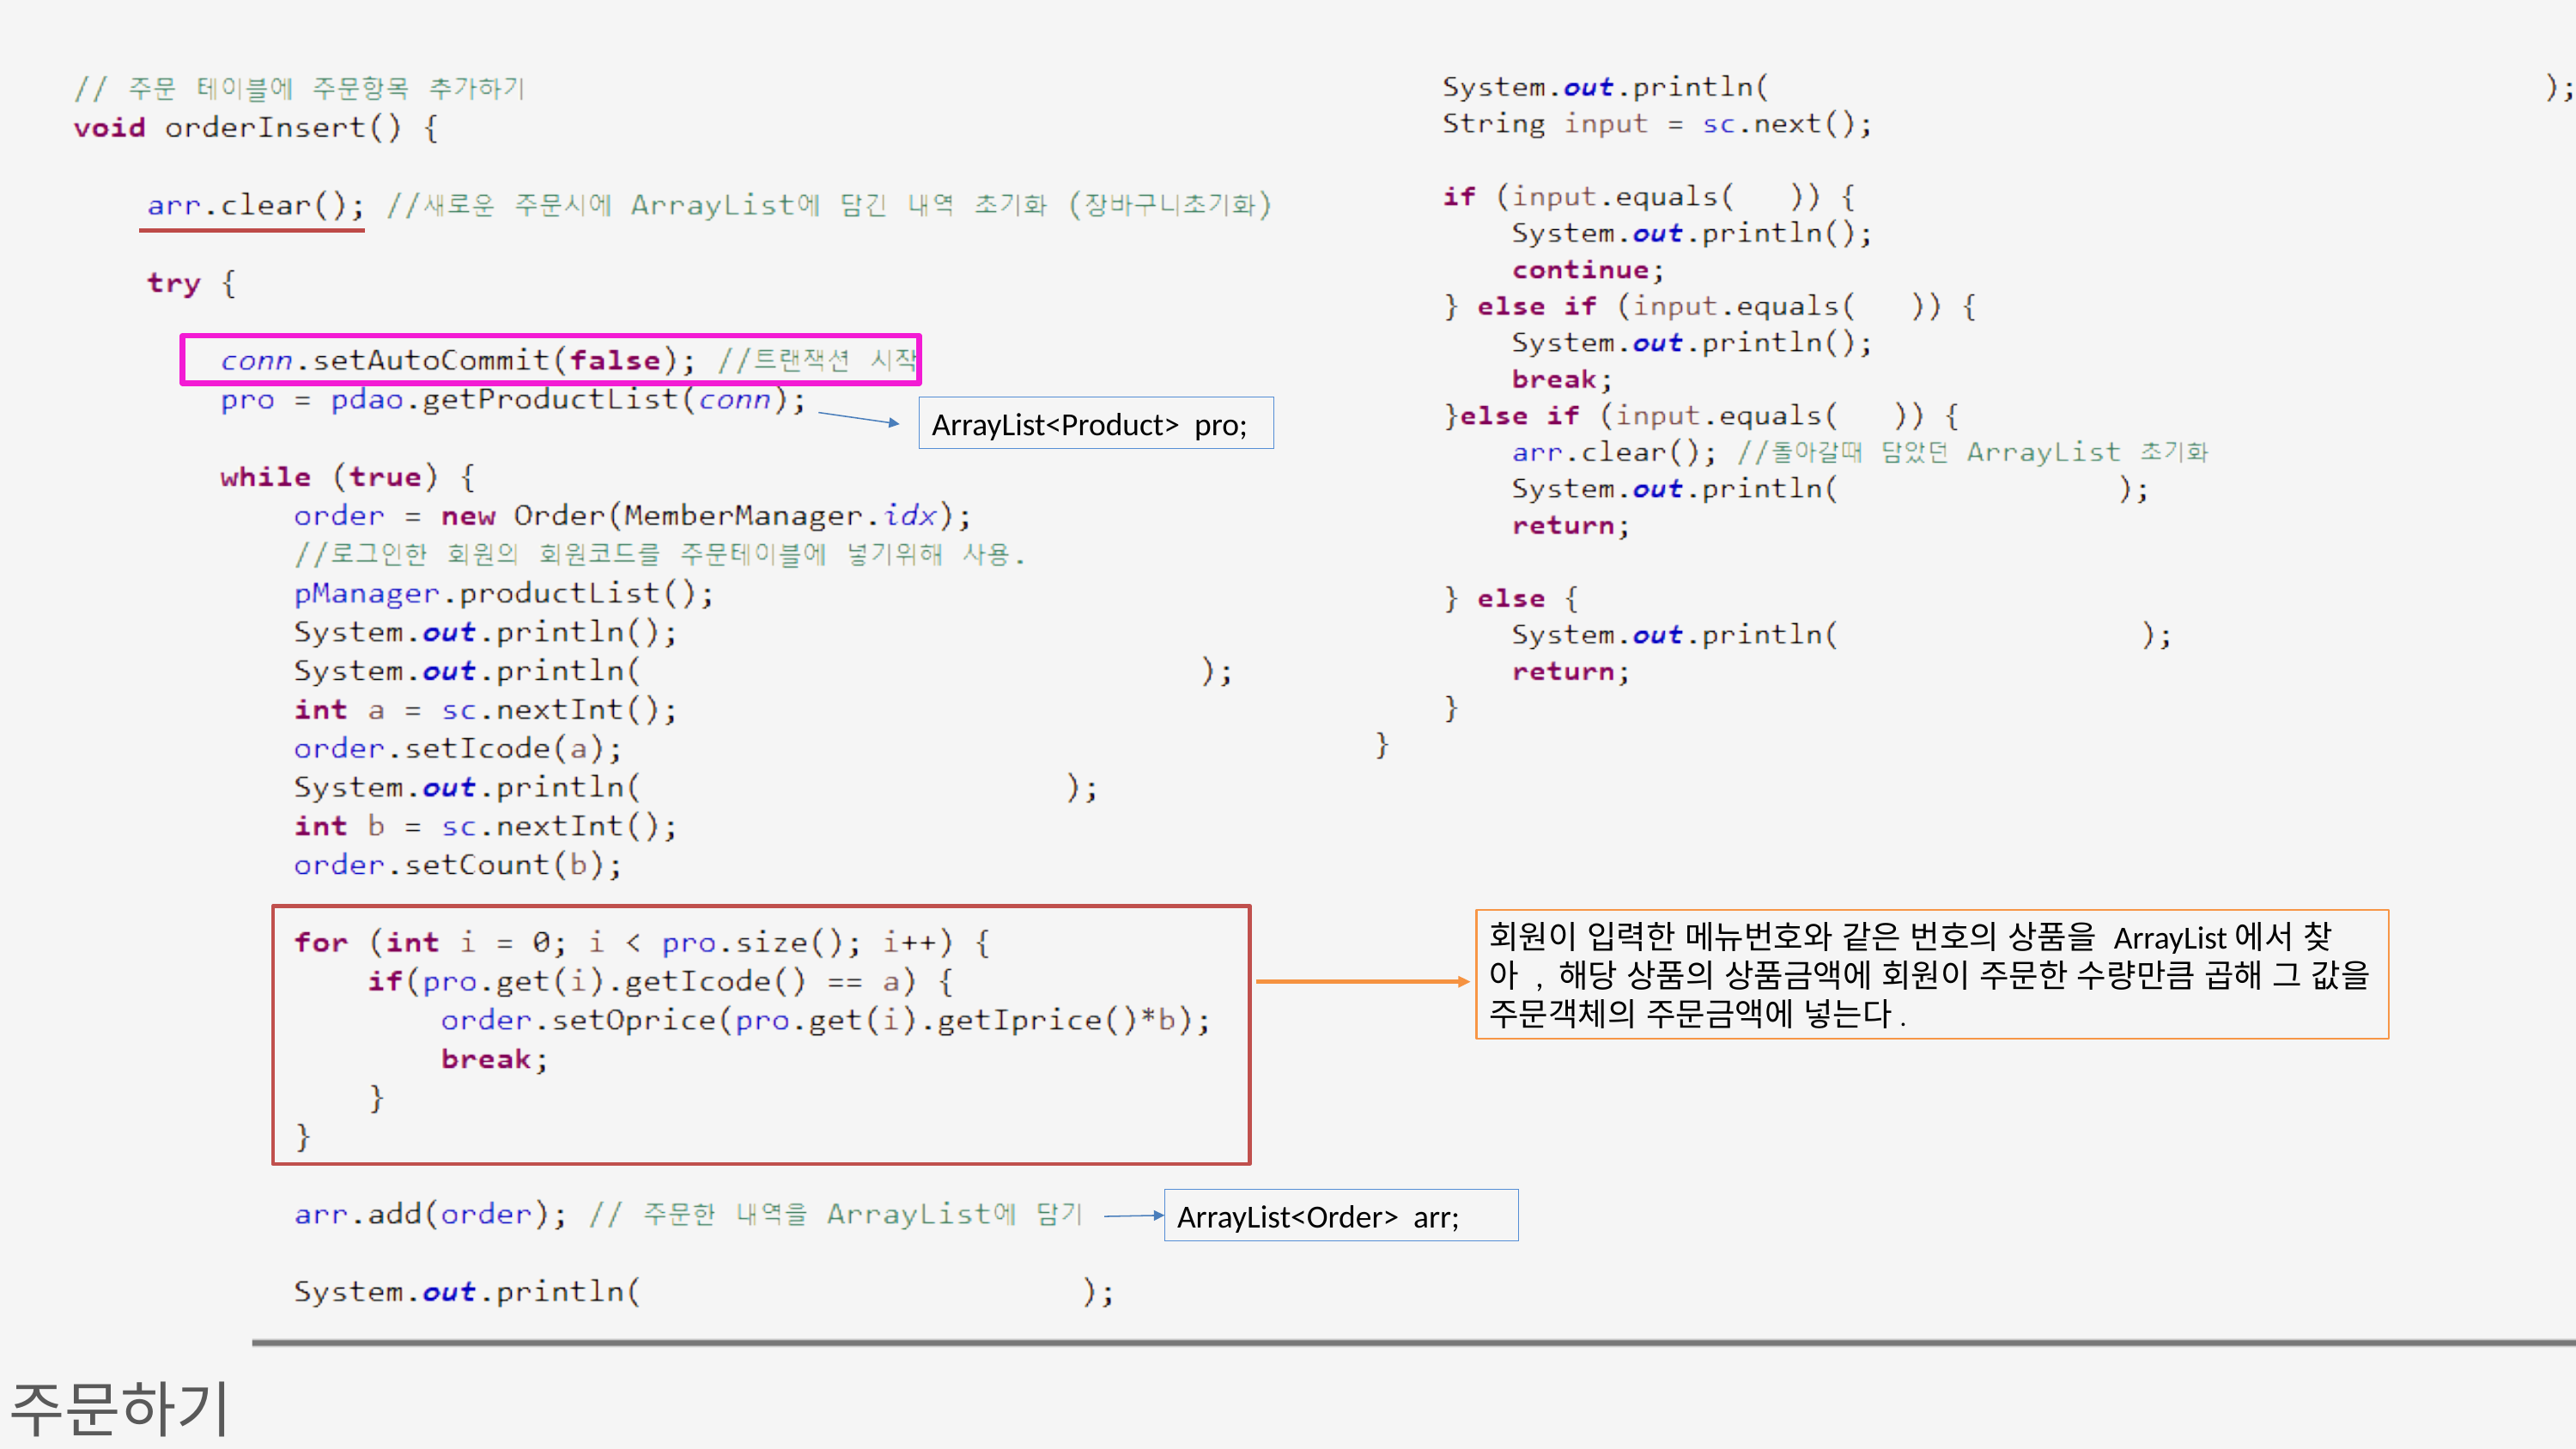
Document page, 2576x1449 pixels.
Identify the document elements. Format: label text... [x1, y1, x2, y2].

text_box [818, 412, 901, 425]
picture [1341, 60, 2576, 777]
text_box ArrayList<Order> arr; [1311, 1189, 1519, 1241]
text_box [252, 1331, 2576, 1356]
text_box 주문하기 [0, 1365, 885, 1449]
text_box 회원이 입력한 메뉴번호와 같은 번호의 상품을 ArrayList에서 찾아 , 해당 상품의 상품금액에 회원이 주문한 수량만큼 곱해 그 값을 주문객체의 주문금액에 넣는다. [1476, 910, 2389, 1040]
picture [53, 60, 1309, 1331]
